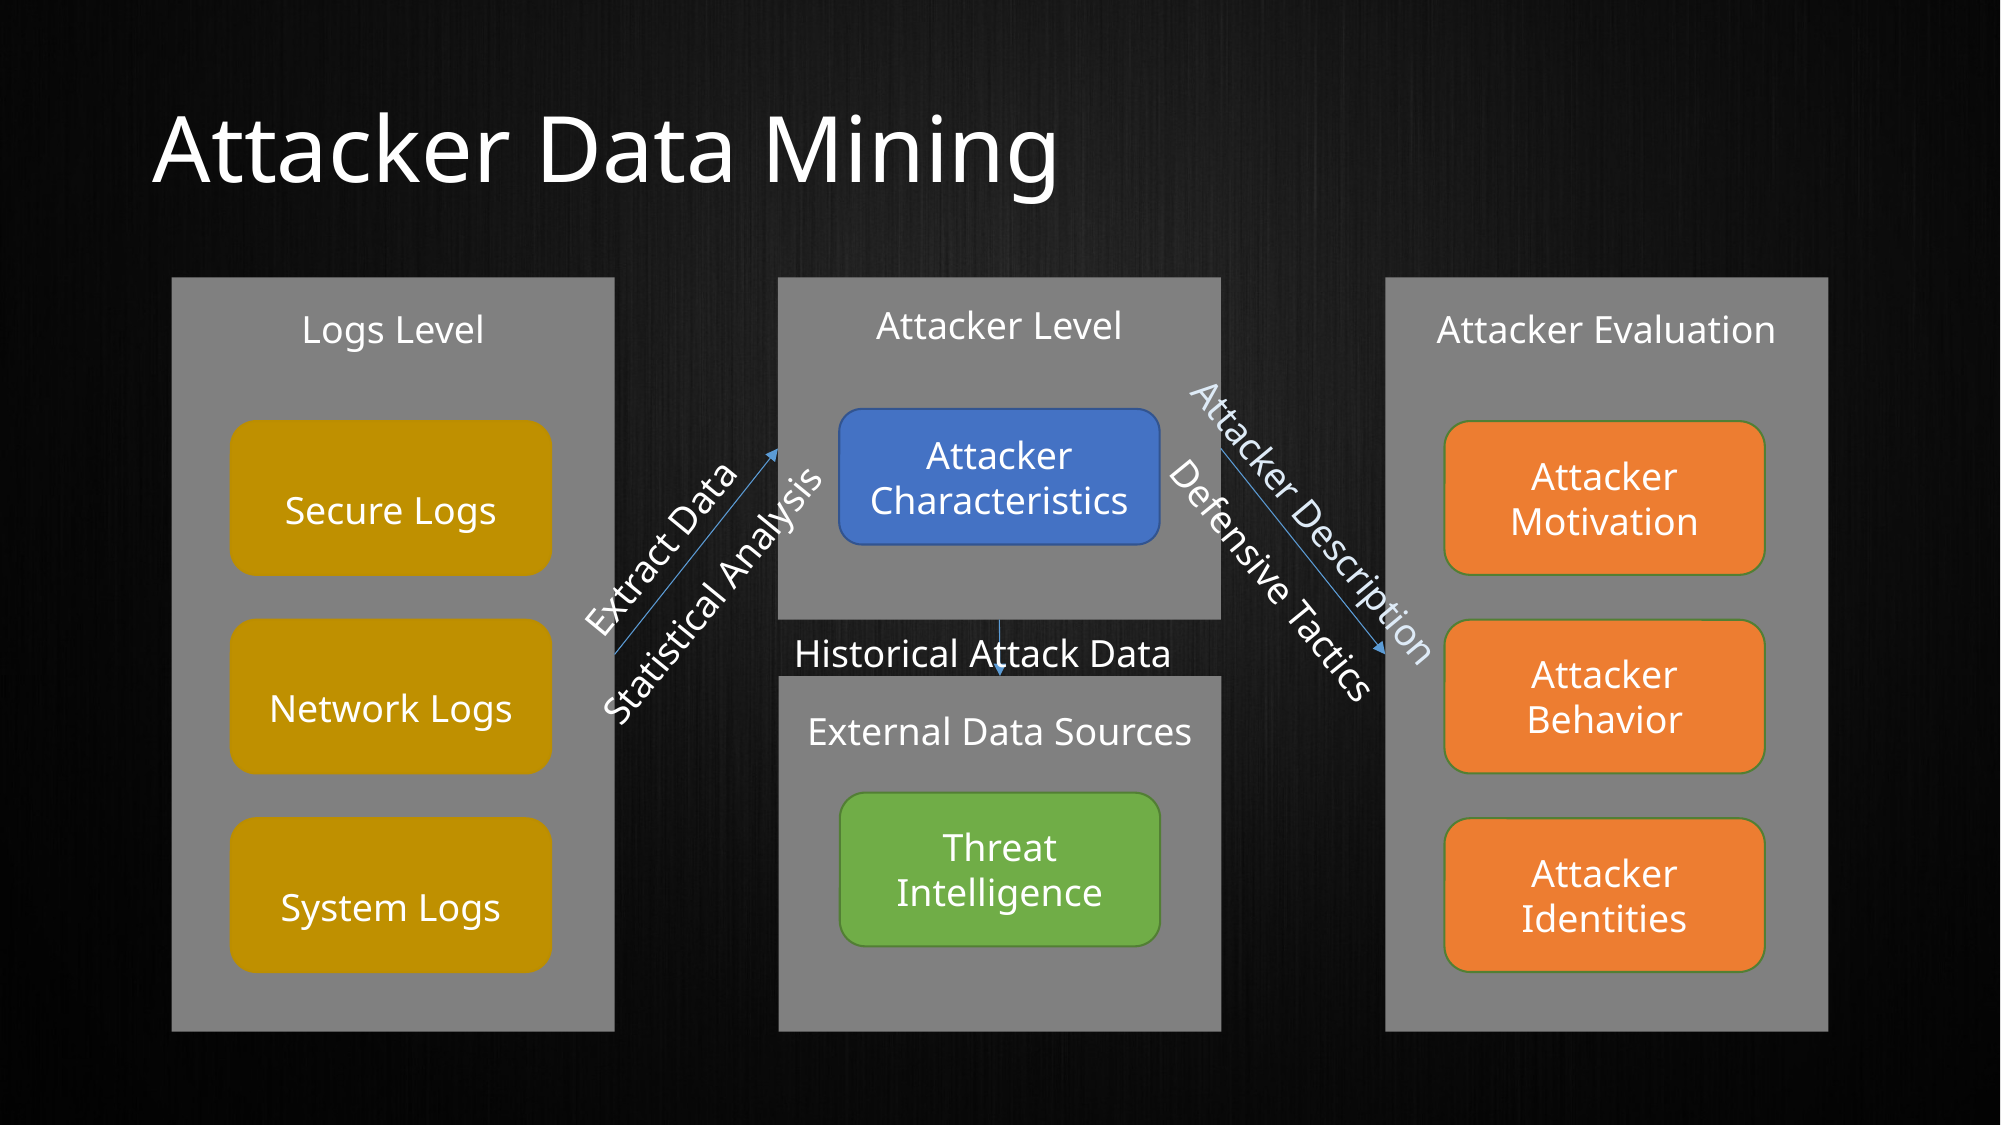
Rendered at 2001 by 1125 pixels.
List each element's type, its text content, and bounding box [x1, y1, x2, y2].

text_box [171, 277, 1829, 1032]
picture [0, 0, 2001, 1125]
title Attacker Data Mining [137, 9, 1863, 227]
